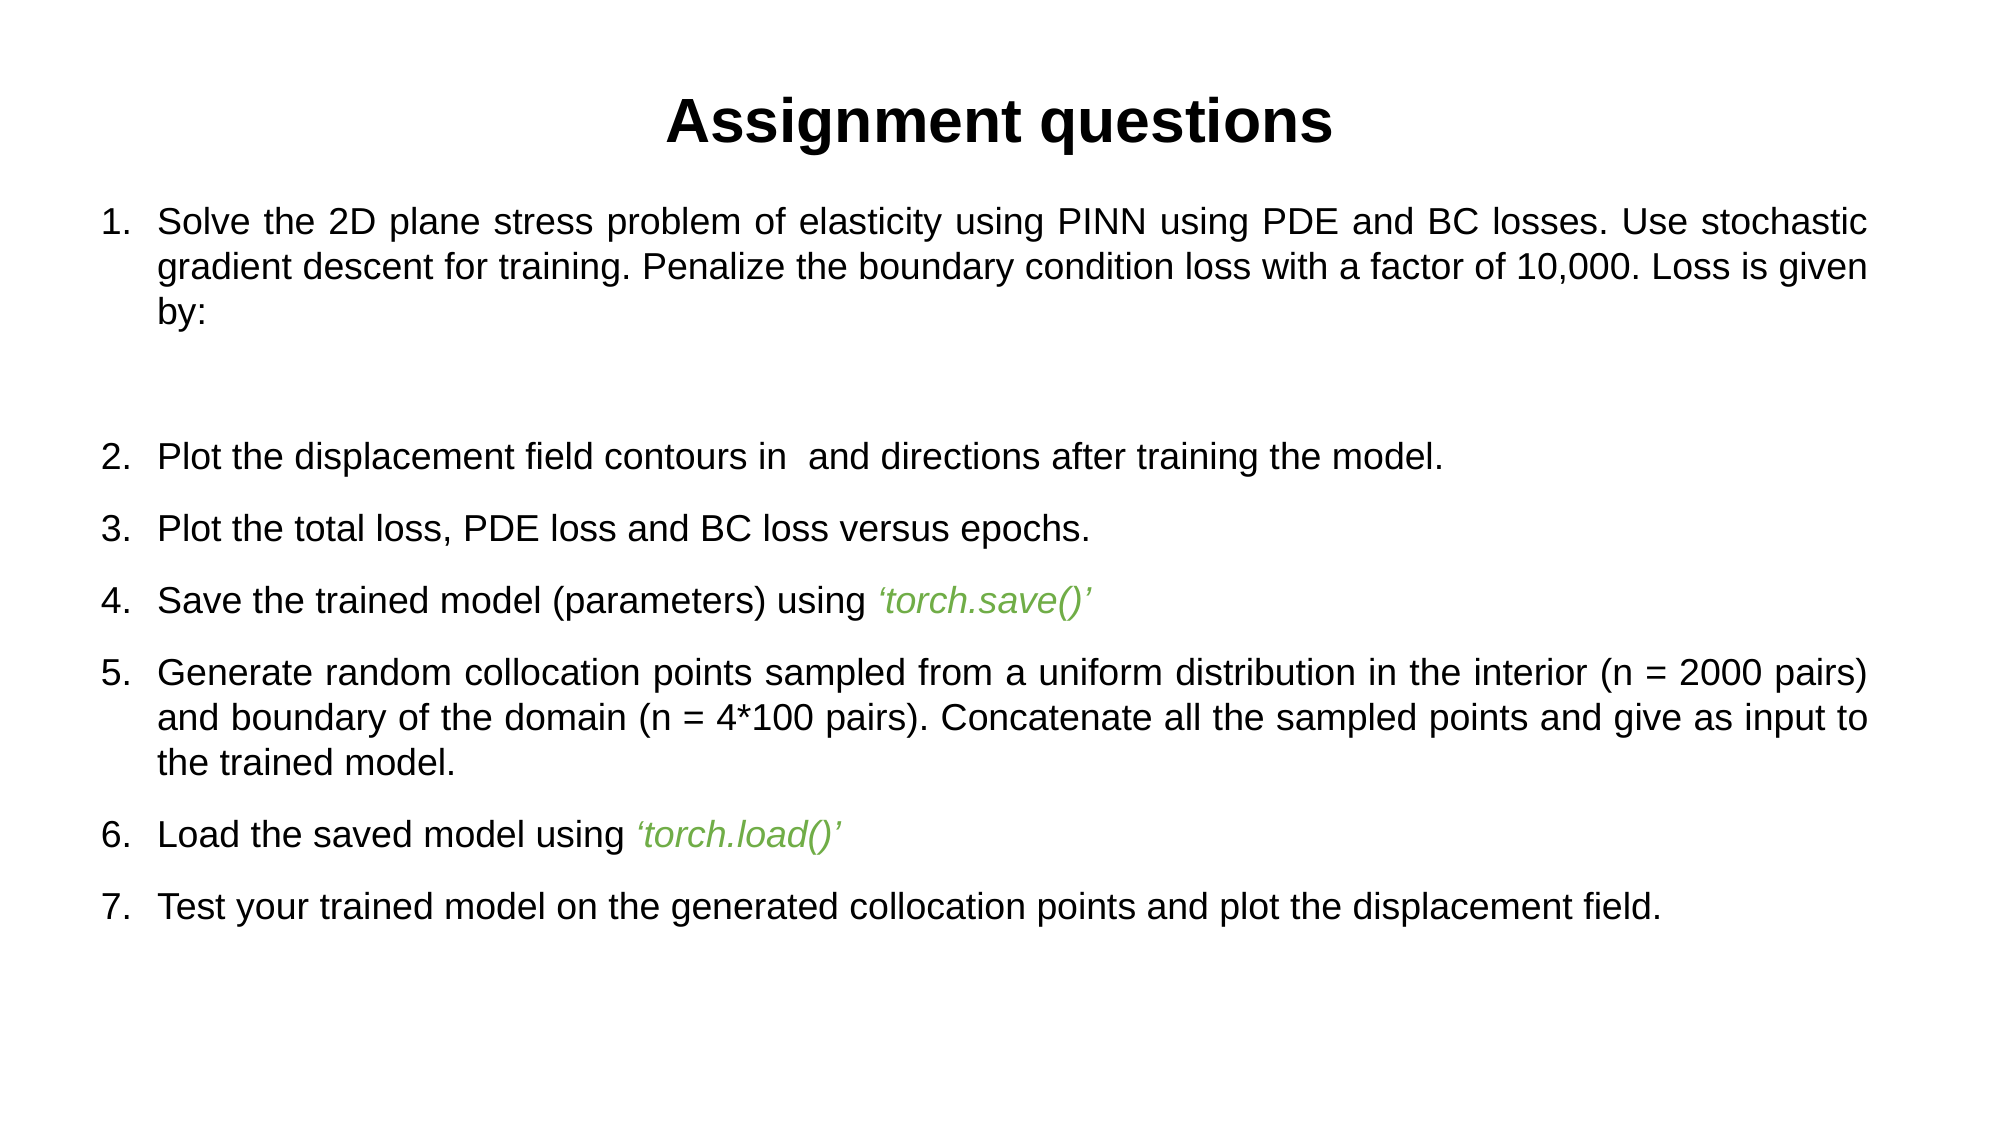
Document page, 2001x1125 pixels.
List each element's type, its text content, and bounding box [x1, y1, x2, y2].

text_box Assignment questions [499, 72, 1501, 162]
